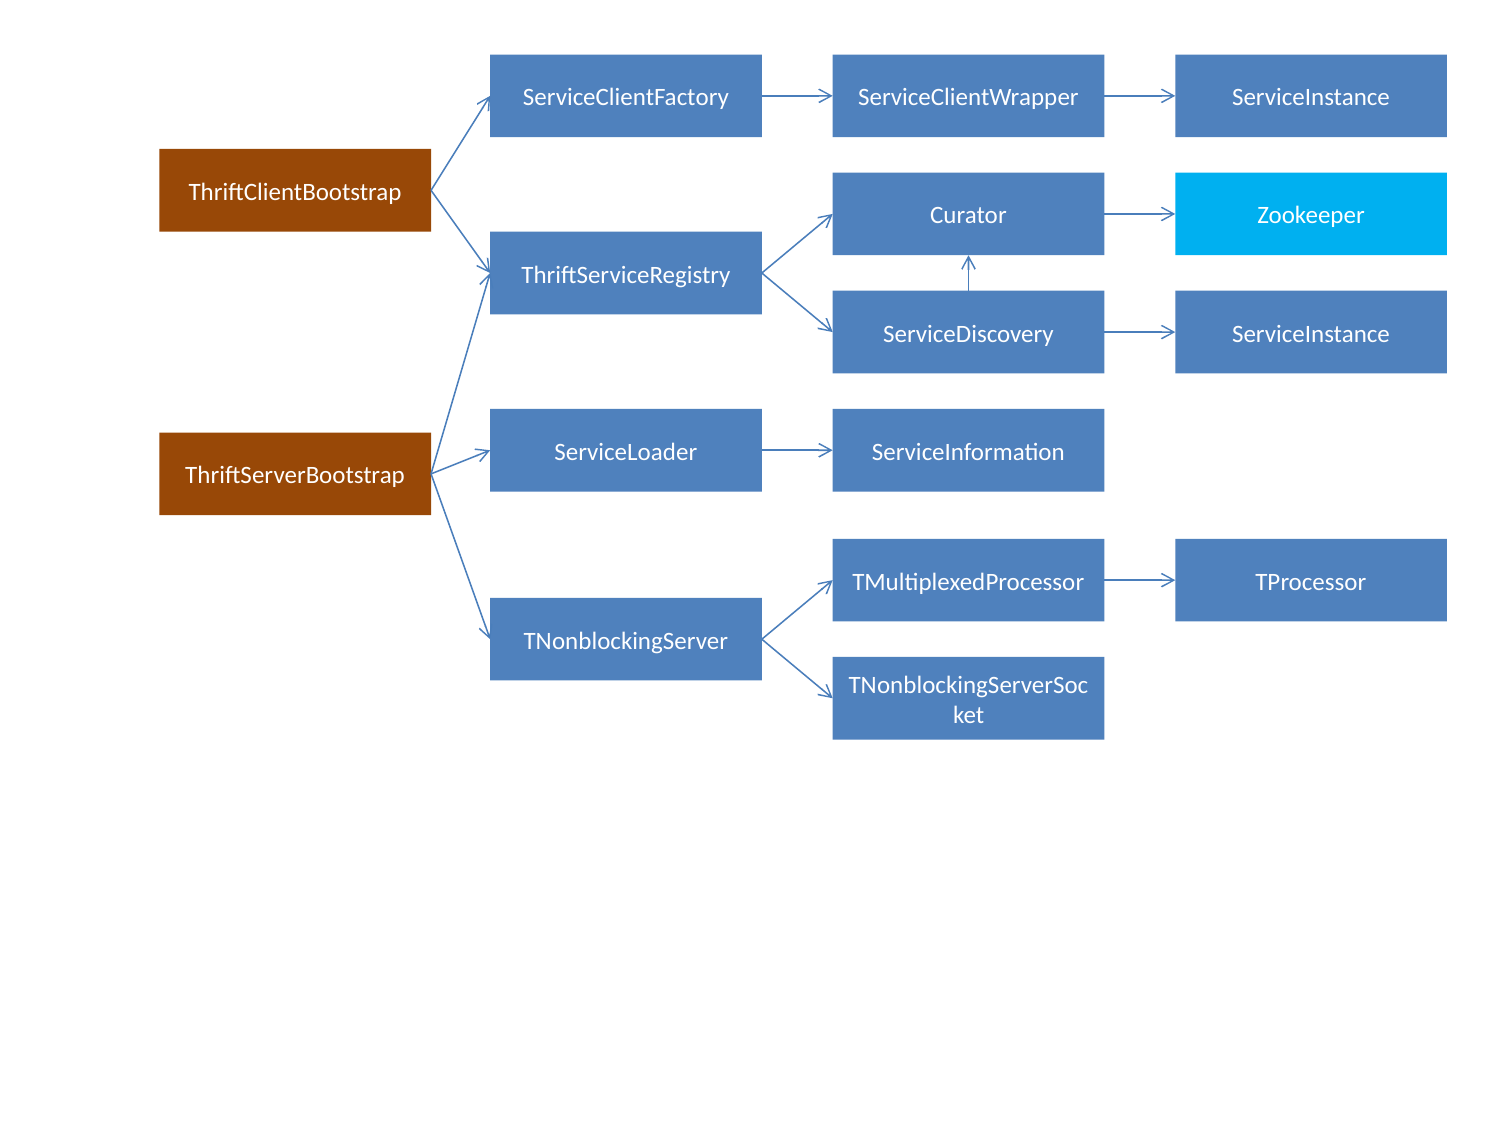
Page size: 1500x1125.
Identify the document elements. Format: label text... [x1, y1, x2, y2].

text_box ThriftClientBootstrap [157, 147, 425, 234]
text_box ServiceDiscovery [831, 289, 1106, 375]
text_box TProcessor [1173, 537, 1449, 624]
text_box ServiceInstance [1173, 52, 1449, 139]
text_box ServiceInformation [831, 407, 1106, 494]
text_box Curator [831, 171, 1106, 257]
text_box Zookeeper [1173, 171, 1449, 257]
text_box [430, 473, 491, 640]
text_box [430, 272, 491, 449]
text_box ServiceInstance [1173, 289, 1449, 375]
text_box ThriftServiceRegistry [495, 230, 756, 316]
text_box TNonblockingServer [488, 596, 756, 683]
text_box ServiceClientFactory [488, 52, 764, 139]
text_box TNonblockingServerSocket [831, 655, 1106, 742]
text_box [761, 272, 833, 333]
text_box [761, 213, 833, 272]
text_box TMultiplexedProcessor [831, 537, 1106, 624]
text_box ServiceLoader [495, 407, 764, 494]
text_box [430, 95, 491, 191]
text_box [430, 449, 491, 473]
text_box ServiceClientWrapper [831, 52, 1106, 139]
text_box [430, 198, 491, 272]
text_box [761, 579, 833, 638]
text_box ThriftServerBootstrap [157, 430, 425, 517]
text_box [761, 638, 833, 699]
